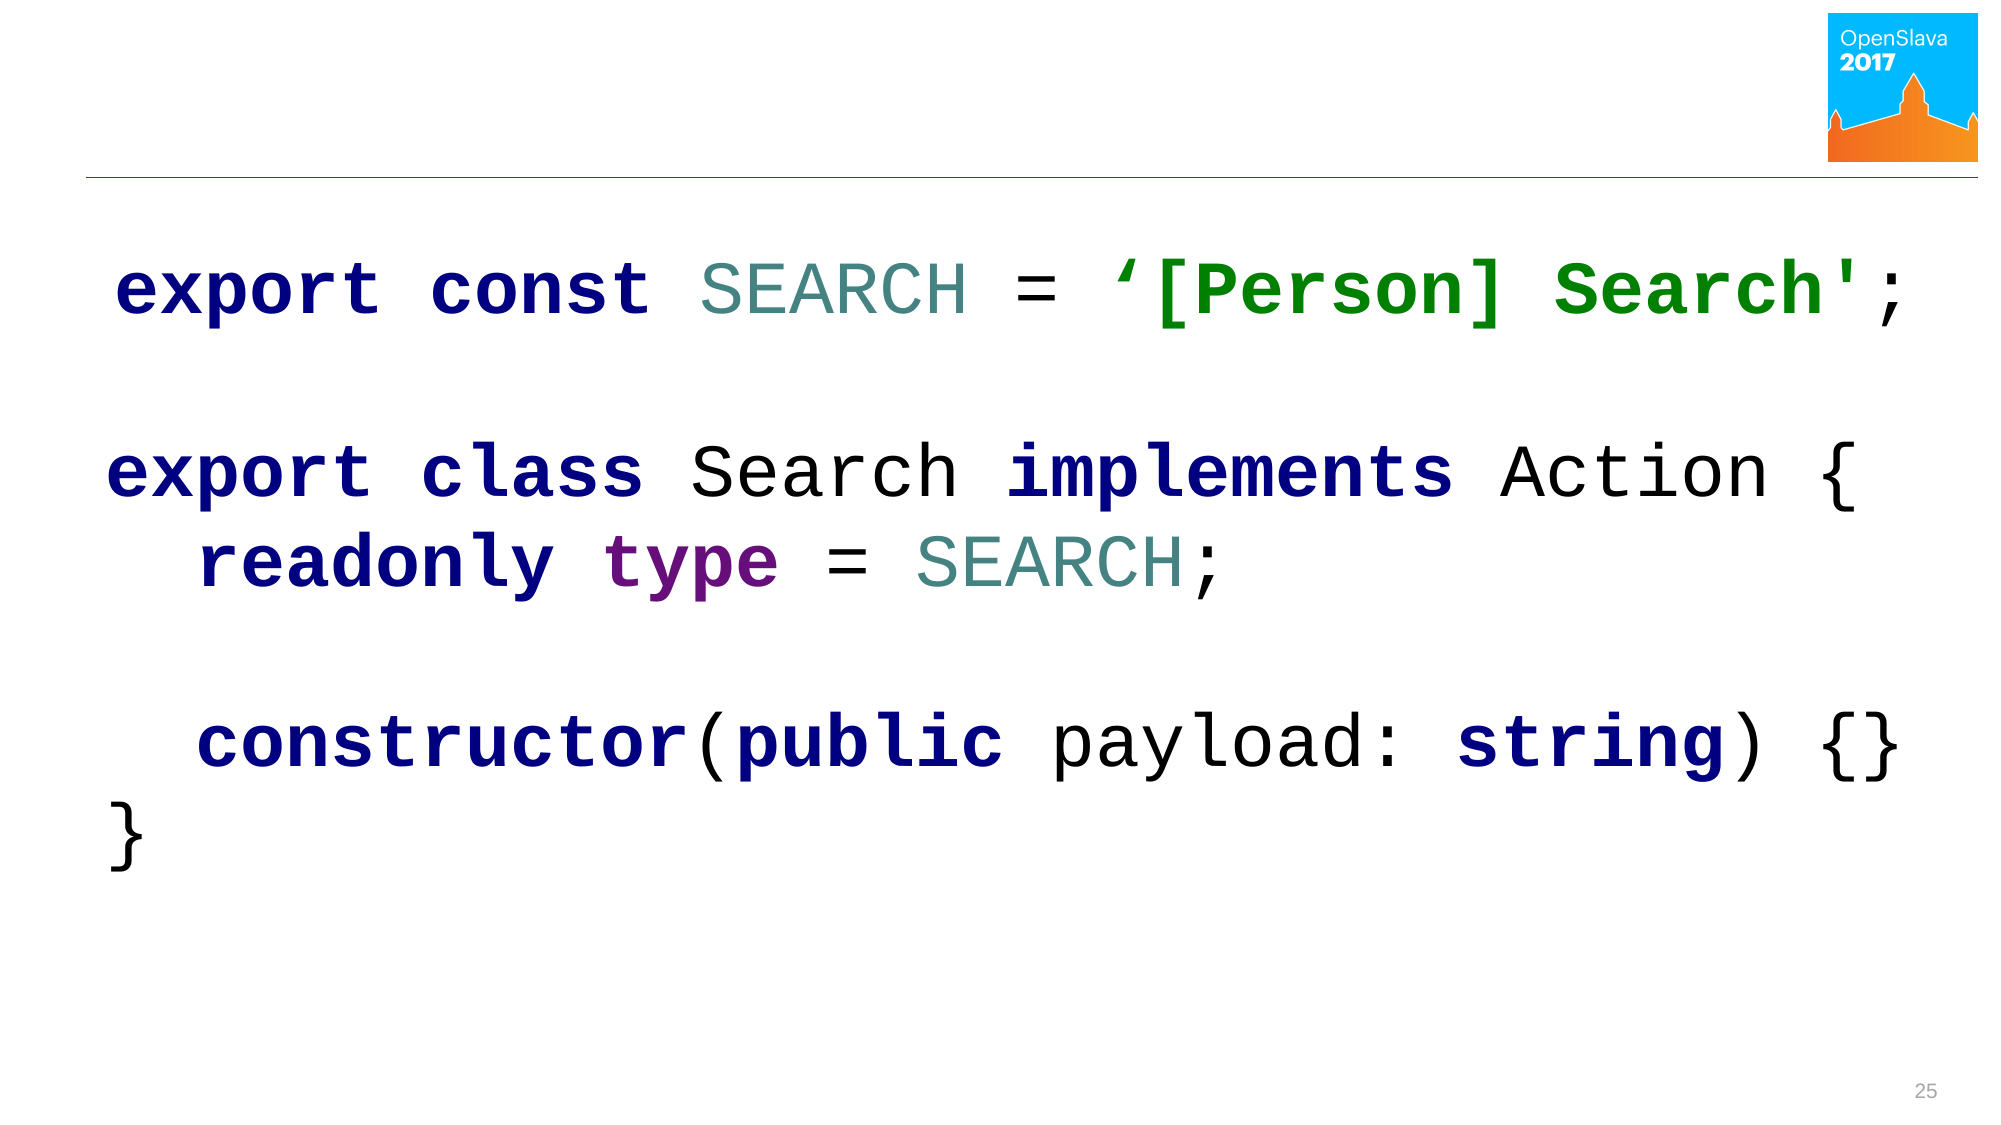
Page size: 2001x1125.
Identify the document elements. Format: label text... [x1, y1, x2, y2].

picture [1841, 54, 1853, 70]
picture [1883, 54, 1894, 70]
slide_number 25 [1887, 1069, 1938, 1104]
text_box export const SEARCH = ‘[Person] Search'; [100, 231, 1931, 337]
picture [1856, 54, 1870, 70]
text_box export class Search implements Action { readonly type = SEARCH; constructor(public payload: string) {} } [90, 233, 1938, 879]
picture [1828, 74, 1978, 162]
picture [1873, 54, 1880, 70]
